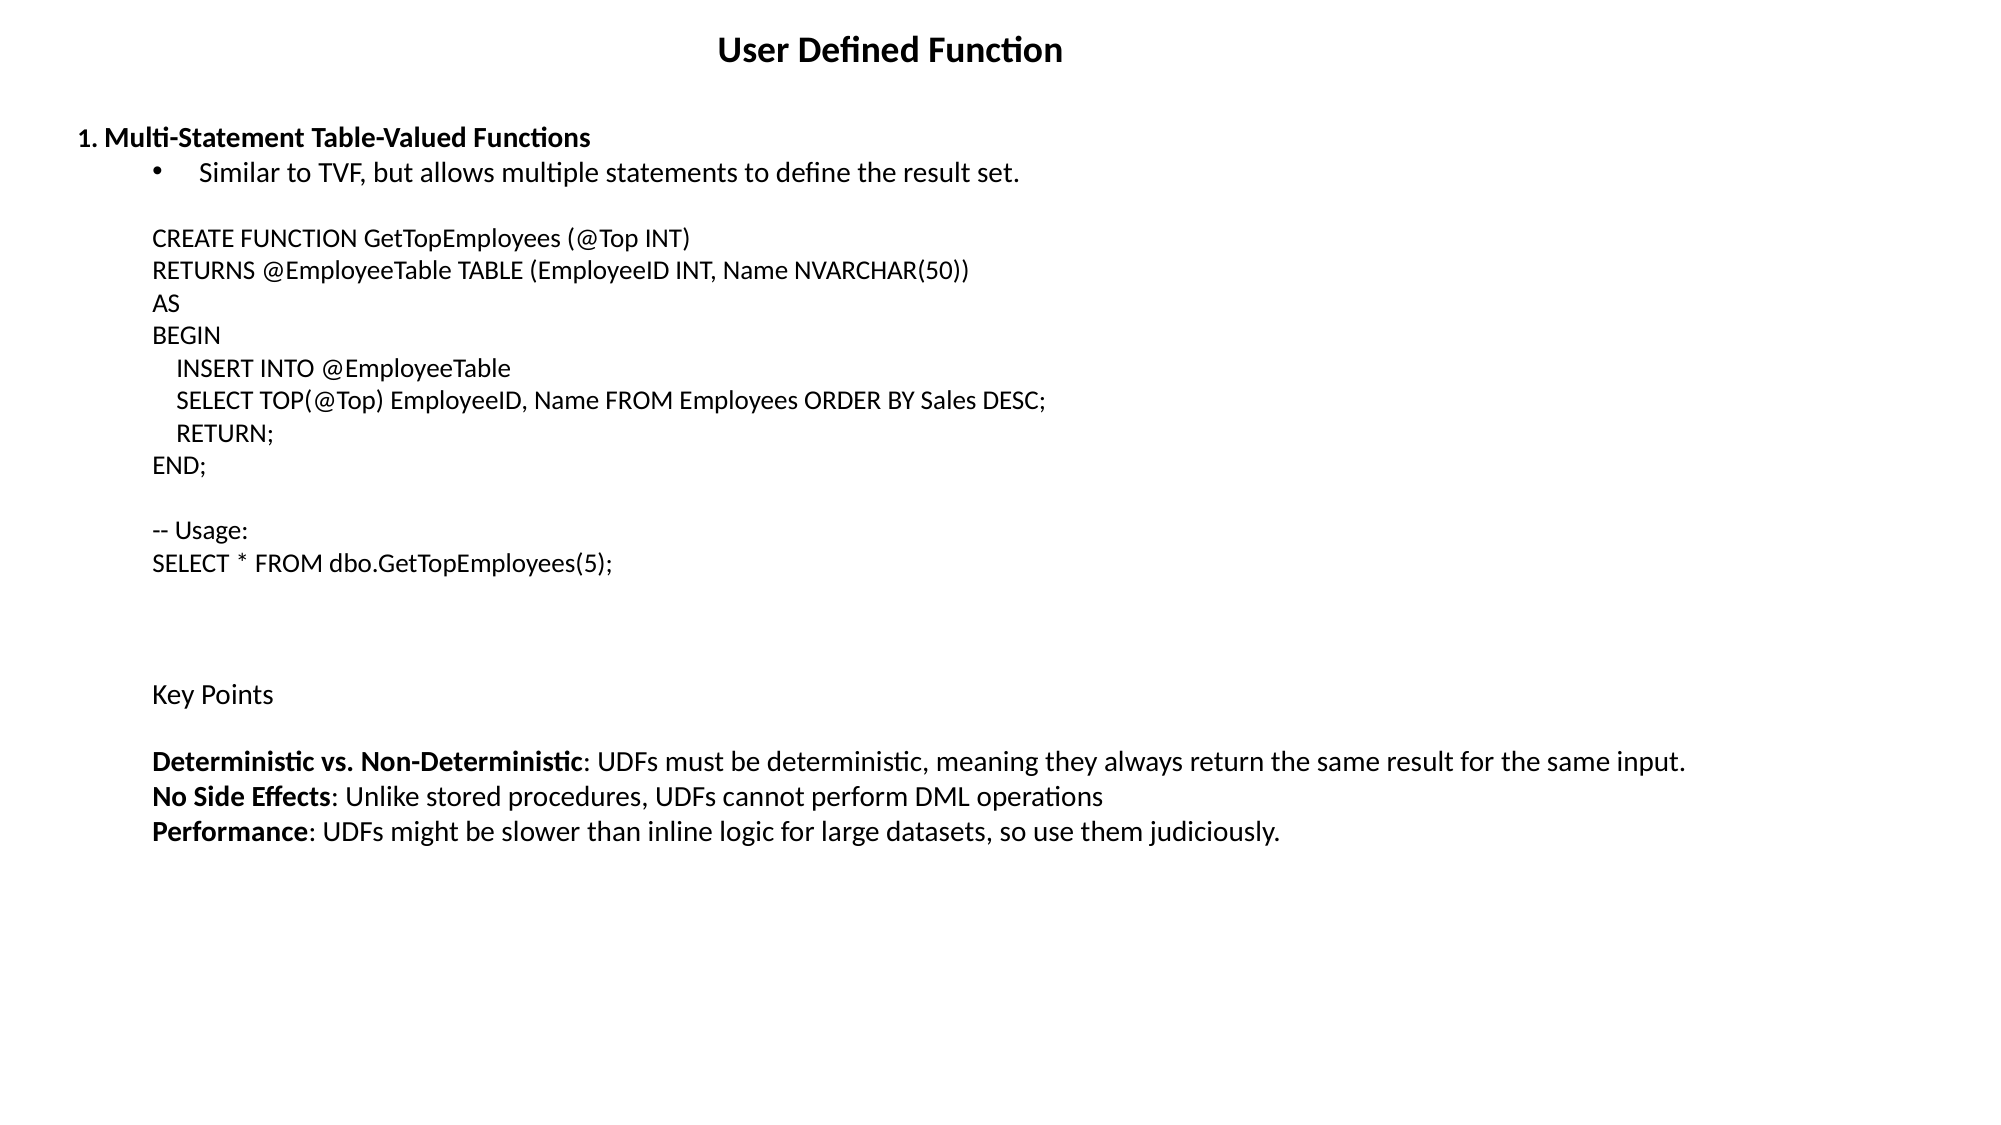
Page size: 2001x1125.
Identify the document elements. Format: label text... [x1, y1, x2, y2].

text_box User Defined Function [495, 17, 1287, 78]
text_box Multi-Statement Table-Valued Functions Similar to TVF, but allows multiple statements to define the result set. CREATE FUNCTION GetTopEmployees (@Top INT) RETURNS @EmployeeTable TABLE (EmployeeID INT, Name NVARCHAR(50)) AS BEGIN INSERT INTO @EmployeeTable SELECT TOP(@Top) EmployeeID, Name FROM Employees ORDER BY Sales DESC; RETURN; END; -- Usage: SELECT * FROM dbo.GetTopEmployees(5); Key Points Deterministic vs. Non-Deterministic: UDFs must be deterministic, meaning they always return the same result for the same input. No Side Effects: Unlike stored procedures, UDFs cannot perform DML operations Performance: UDFs might be slower than inline logic for large datasets, so use them judiciously. [62, 78, 1948, 888]
